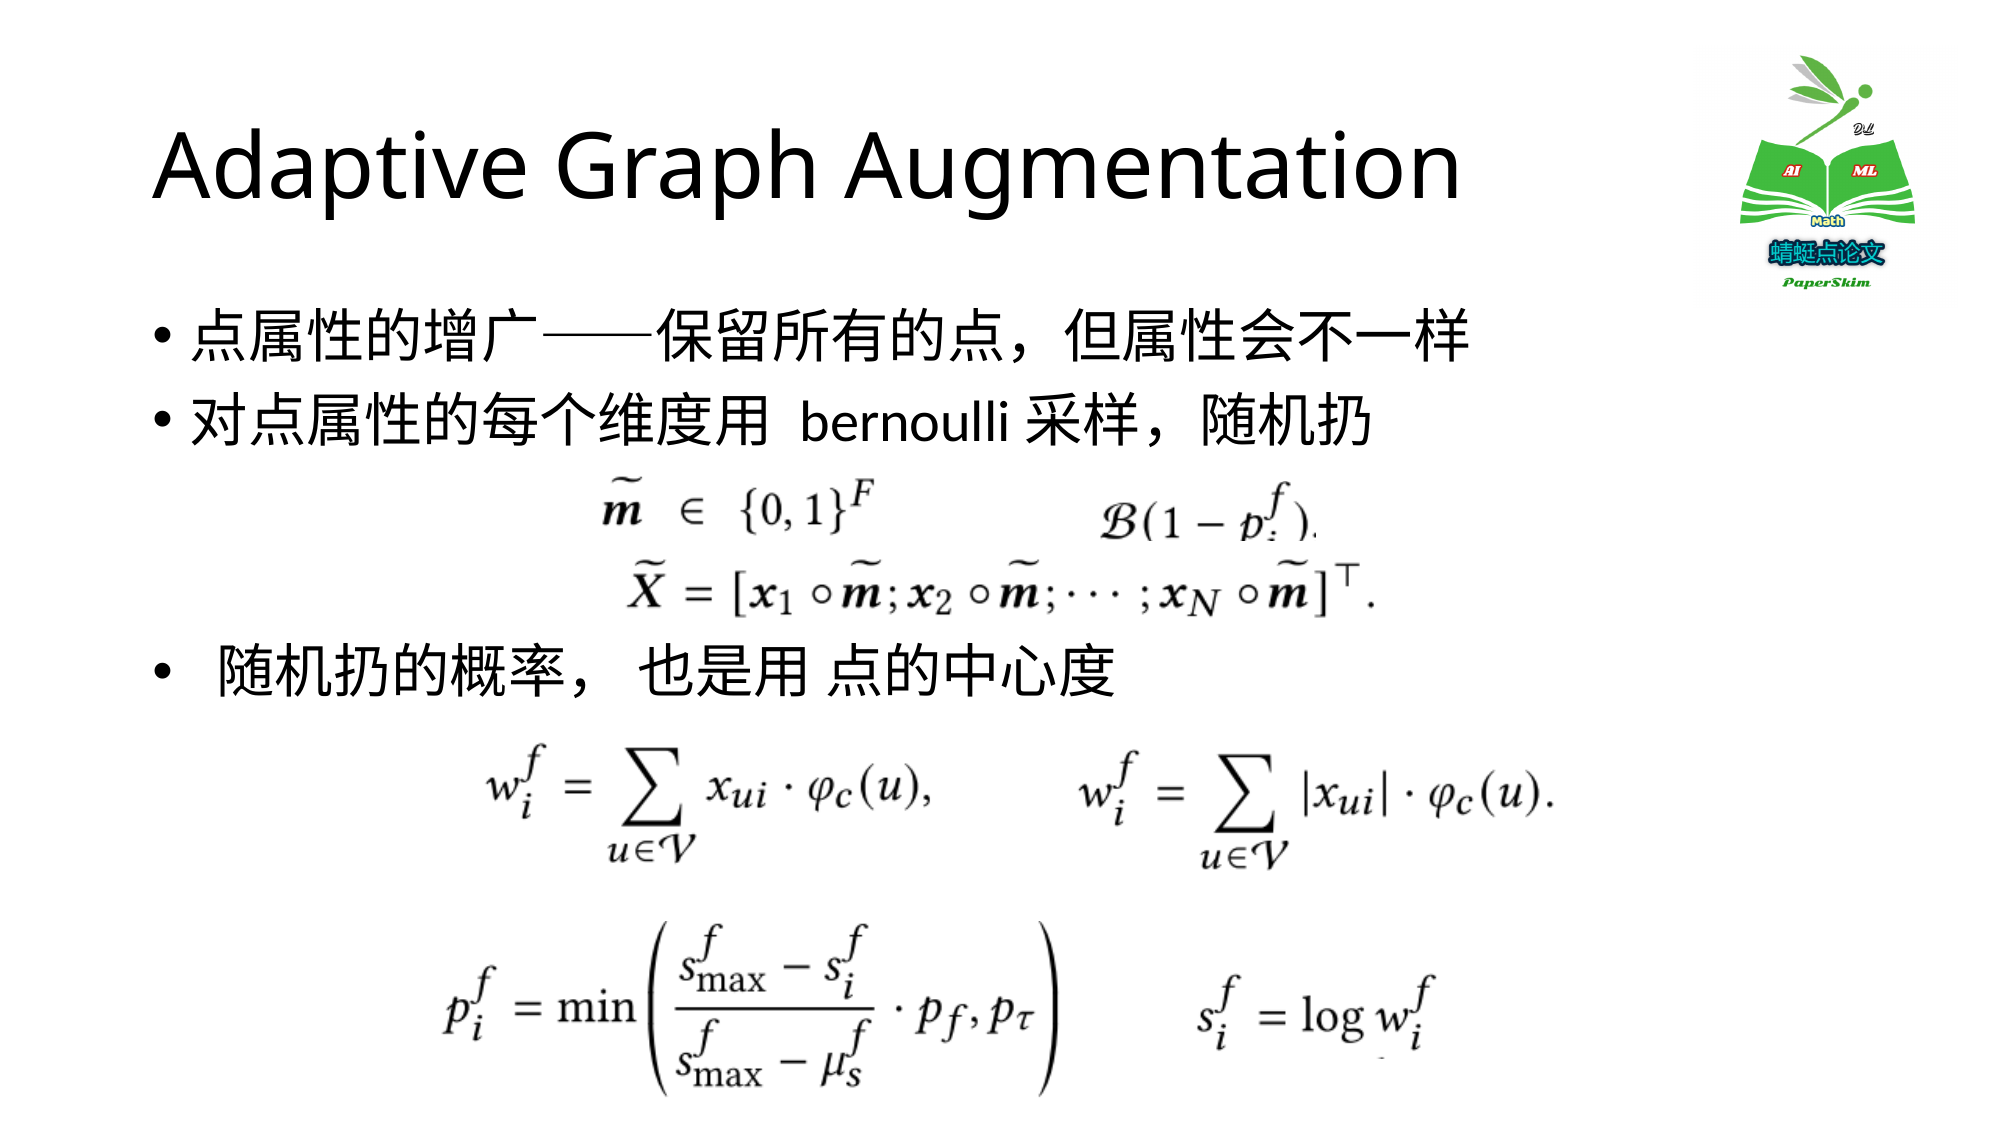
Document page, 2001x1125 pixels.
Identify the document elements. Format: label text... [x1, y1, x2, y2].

picture [1059, 737, 1571, 882]
list 点属性的增广——保留所有的点，但属性会不一样 对点属性的每个维度用 bernoulli采样，随机扔 随机扔的概率， 也是用 点的中心度 [137, 299, 1863, 1014]
picture [1190, 958, 1441, 1059]
picture [592, 466, 1385, 632]
title Adaptive Graph Augmentation [137, 59, 1863, 278]
picture [412, 921, 1064, 1105]
picture [476, 737, 941, 874]
picture [1693, 45, 1958, 308]
